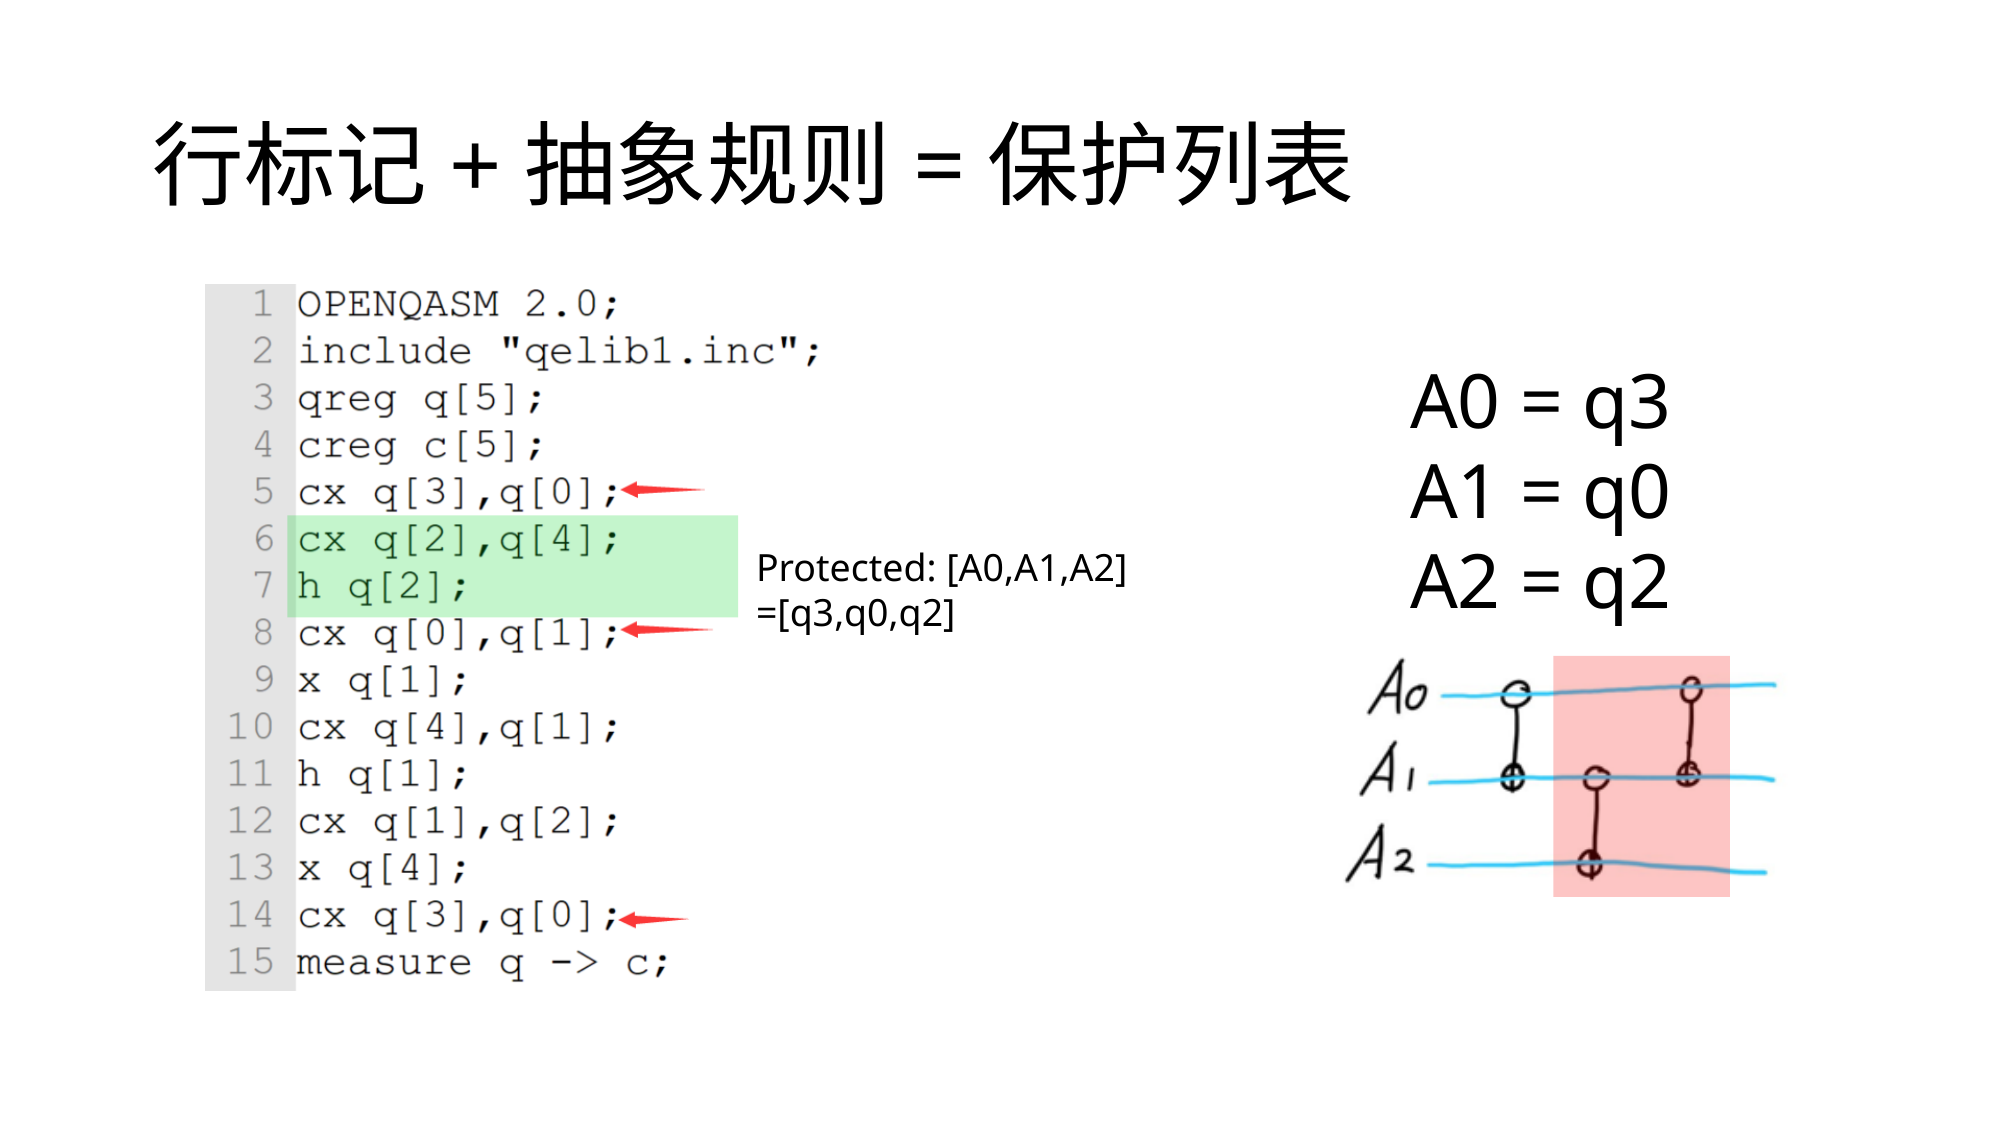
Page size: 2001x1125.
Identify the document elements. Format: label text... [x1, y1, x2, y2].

text_box A0 = q3 A1 = q0 A2 = q2 [1395, 345, 1880, 631]
picture [1332, 633, 1861, 922]
picture [205, 284, 855, 991]
text_box Protected: [A0,A1,A2] =[q3,q0,q2] [855, 536, 1333, 641]
title 行标记+抽象规则=保护列表 [137, 59, 1863, 278]
